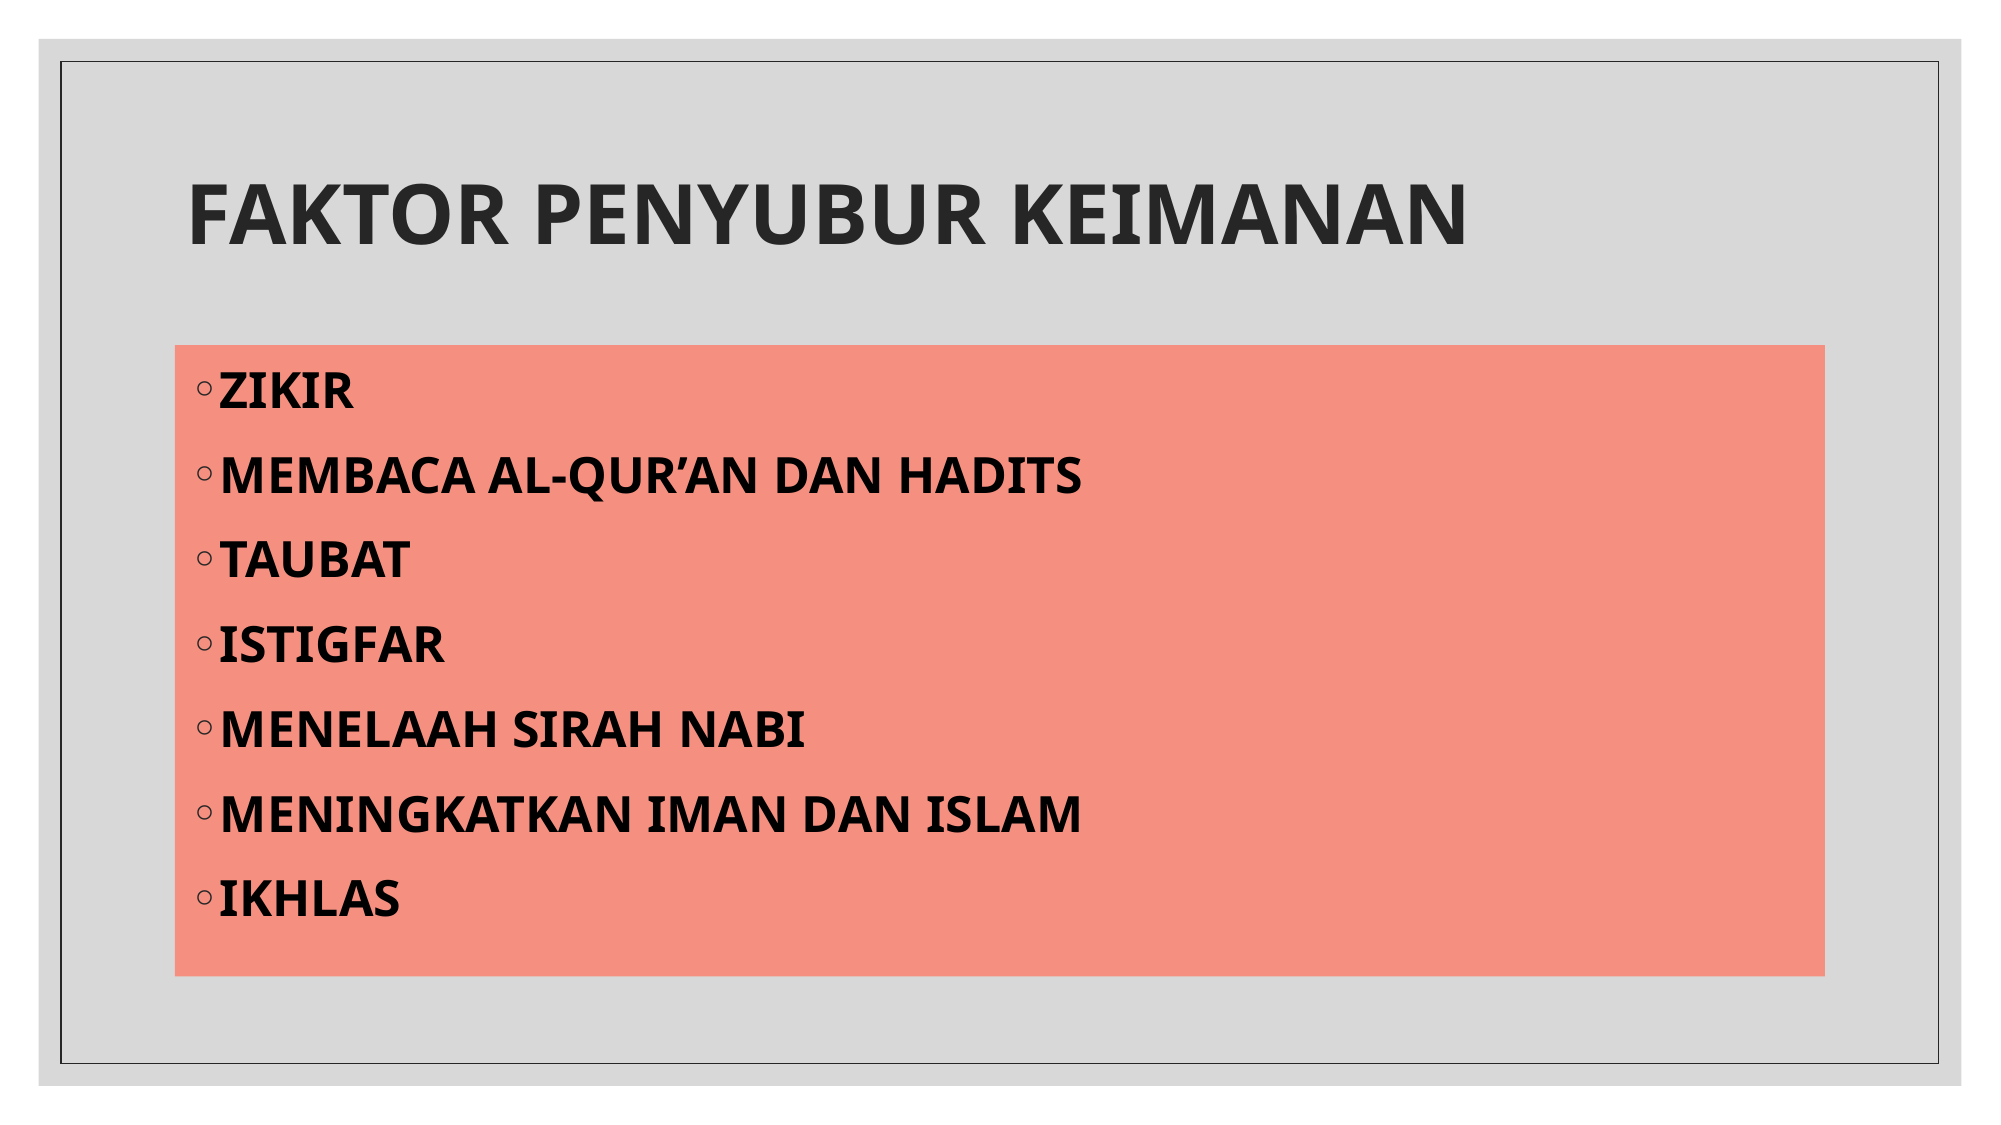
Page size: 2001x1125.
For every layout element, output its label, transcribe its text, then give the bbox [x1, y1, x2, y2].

title FAKTOR PENYUBUR KEIMANAN [170, 105, 1842, 331]
list ZIKIR MEMBACA AL-QUR’AN DAN HADITS TAUBAT ISTIGFAR MENELAAH SIRAH NABI MENINGKATKAN IMAN DAN ISLAM IKHLAS [174, 345, 1825, 977]
